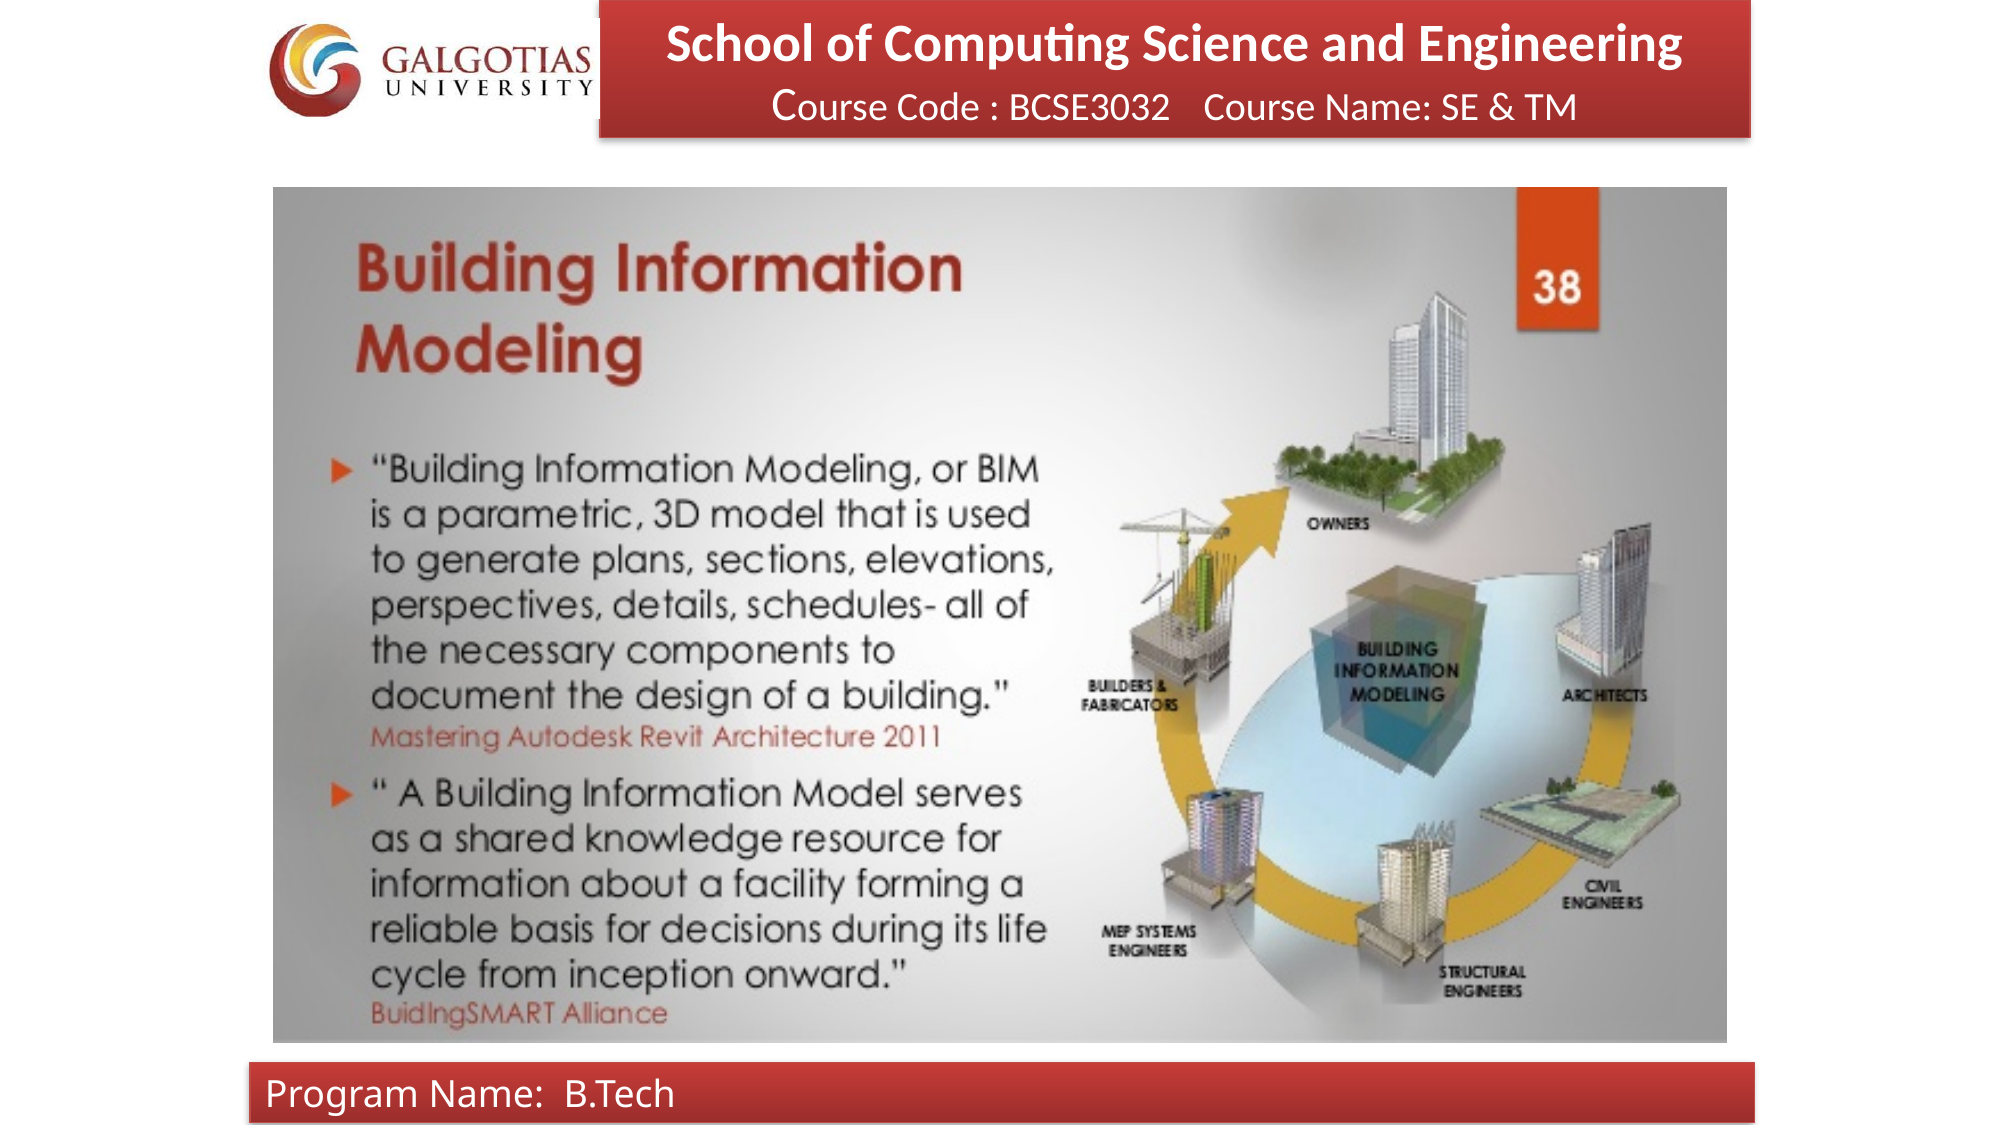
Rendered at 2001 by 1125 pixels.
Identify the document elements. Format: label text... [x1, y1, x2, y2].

picture [273, 187, 1727, 1044]
title School of Computing Science and Engineering Course Code : BCSE3032 Course Name: SE & TM [600, 0, 1750, 138]
picture [262, 18, 601, 120]
text_box Program Name: B.Tech [249, 1062, 1755, 1123]
